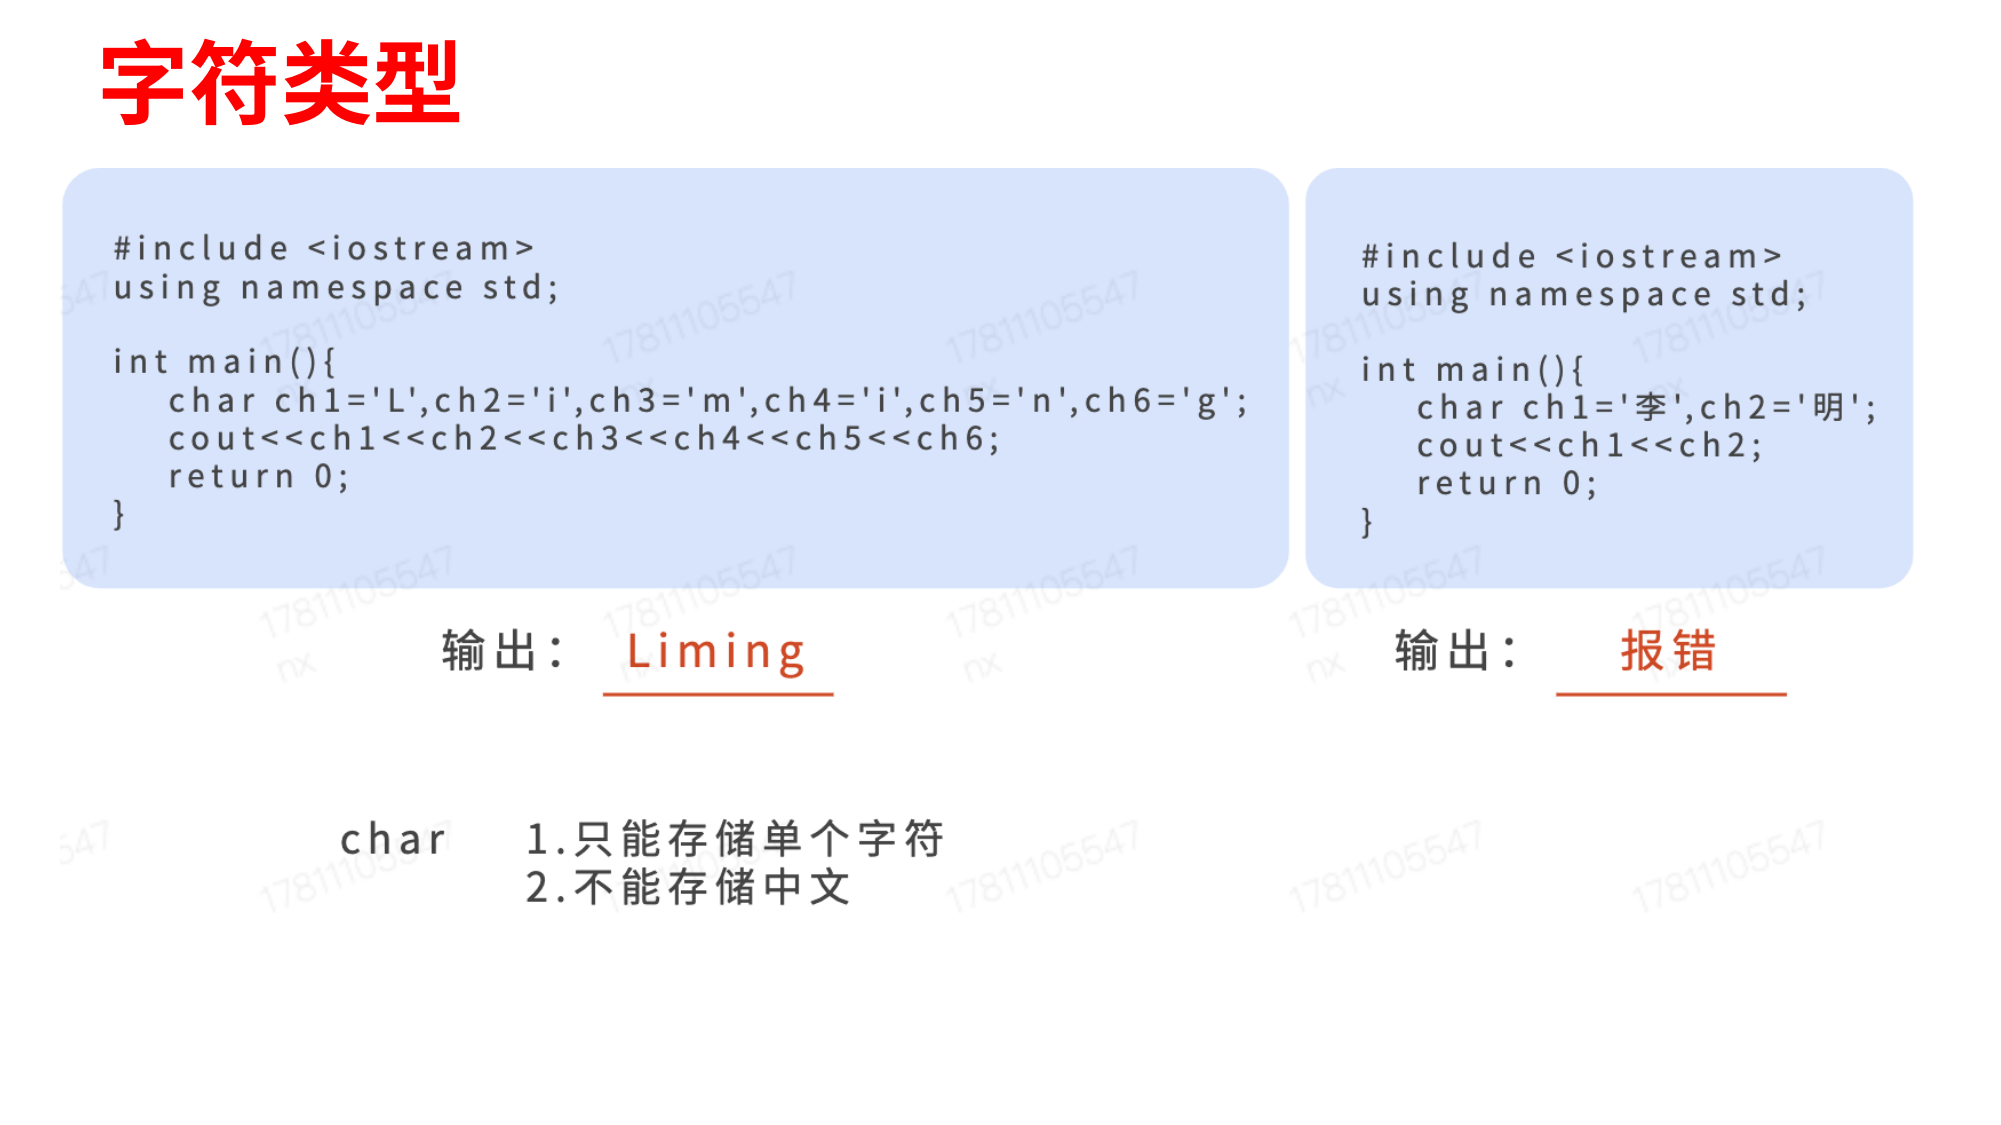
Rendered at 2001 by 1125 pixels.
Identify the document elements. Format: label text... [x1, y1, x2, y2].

picture [60, 168, 1915, 919]
text_box 字符类型 [83, 18, 750, 143]
